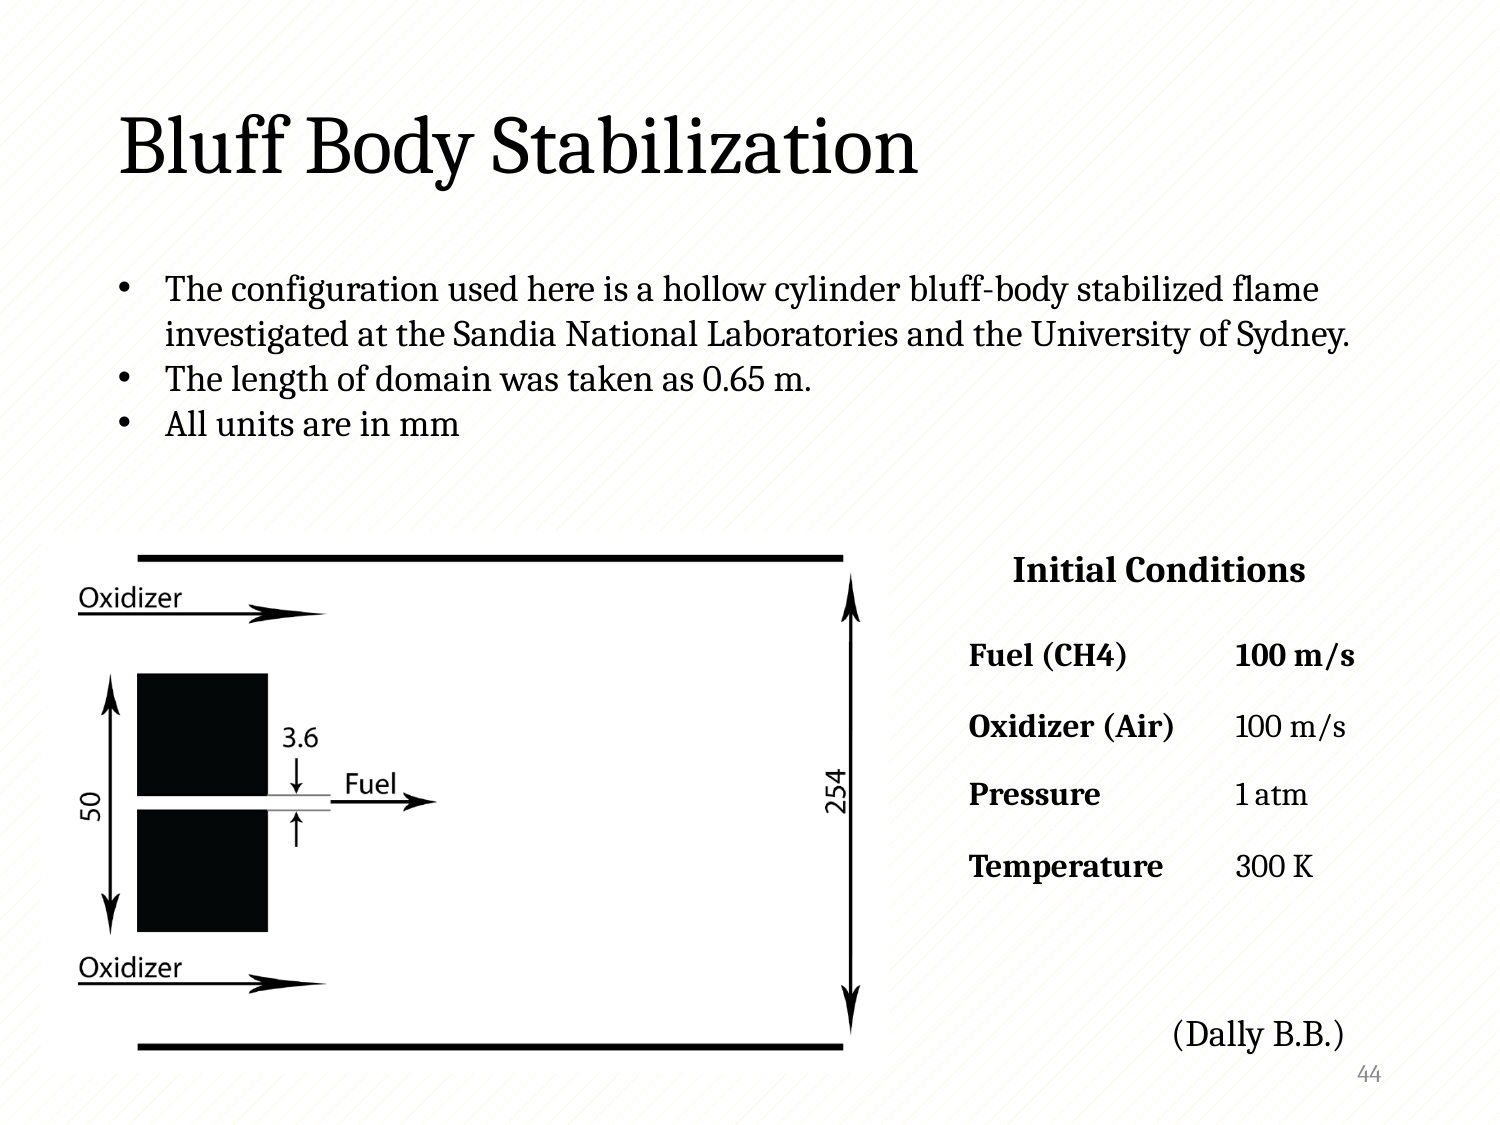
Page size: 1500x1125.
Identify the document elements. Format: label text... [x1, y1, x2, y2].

table_cell Pressure [959, 757, 1224, 827]
title Bluff Body Stabilization [103, 59, 1397, 233]
text_box (Dally B.B.) [1148, 1001, 1500, 1061]
text_box Initial Conditions [997, 537, 1500, 598]
table_cell 300 K [1226, 829, 1425, 899]
table_cell 1 atm [1226, 757, 1425, 827]
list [40, 531, 889, 1073]
text_box The configuration used here is a hollow cylinder bluff-body stabilized flame investigated at the Sandia National Laboratories and the University of Sydney. The length of domain was taken as 0.65 m. All units are in mm [103, 256, 1397, 587]
table_cell 100 m/s [1226, 691, 1425, 756]
table_cell Oxidizer (Air) [959, 691, 1224, 756]
slide_number 44 [1059, 1042, 1397, 1103]
table_header 100 m/s [1226, 618, 1425, 686]
table_cell Temperature [959, 829, 1224, 899]
table_header Fuel (CH4) [959, 618, 1224, 686]
